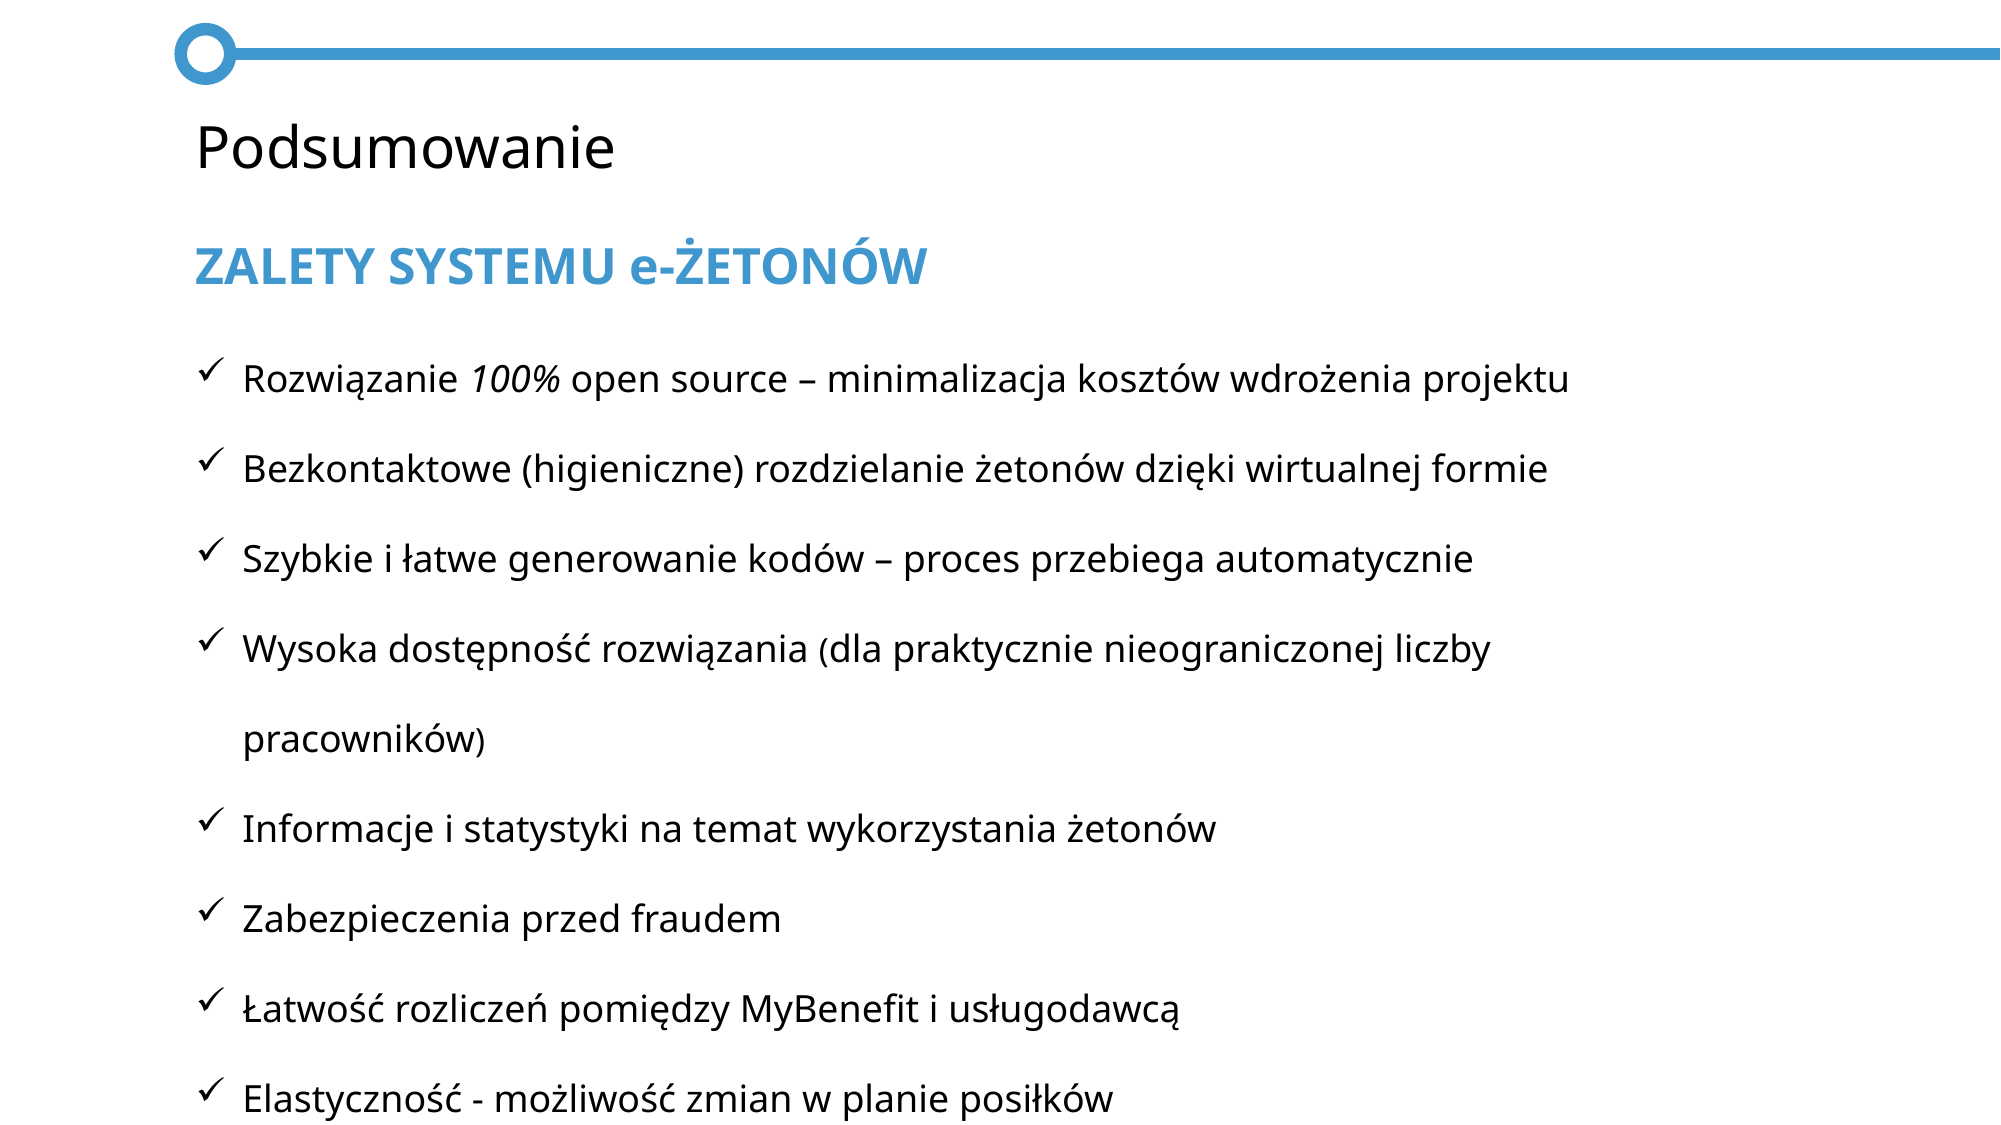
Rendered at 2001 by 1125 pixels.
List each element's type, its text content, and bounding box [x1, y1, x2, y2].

text_box Rozwiązanie 100% open source – minimalizacja kosztów wdrożenia projektu Bezkontaktowe (higieniczne) rozdzielanie żetonów dzięki wirtualnej formie Szybkie i łatwe generowanie kodów – proces przebiega automatycznie Wysoka dostępność rozwiązania (dla praktycznie nieograniczonej liczby pracowników) Informacje i statystyki na temat wykorzystania żetonów Zabezpieczenia przed fraudem Łatwość rozliczeń pomiędzy MyBenefit i usługodawcą Elastyczność - możliwość zmian w planie posiłków [180, 303, 1721, 1125]
text_box Podsumowanie [180, 102, 975, 188]
text_box ZALETY SYSTEMU e-ŻETONÓW [180, 227, 1078, 303]
text_box [179, 28, 232, 80]
